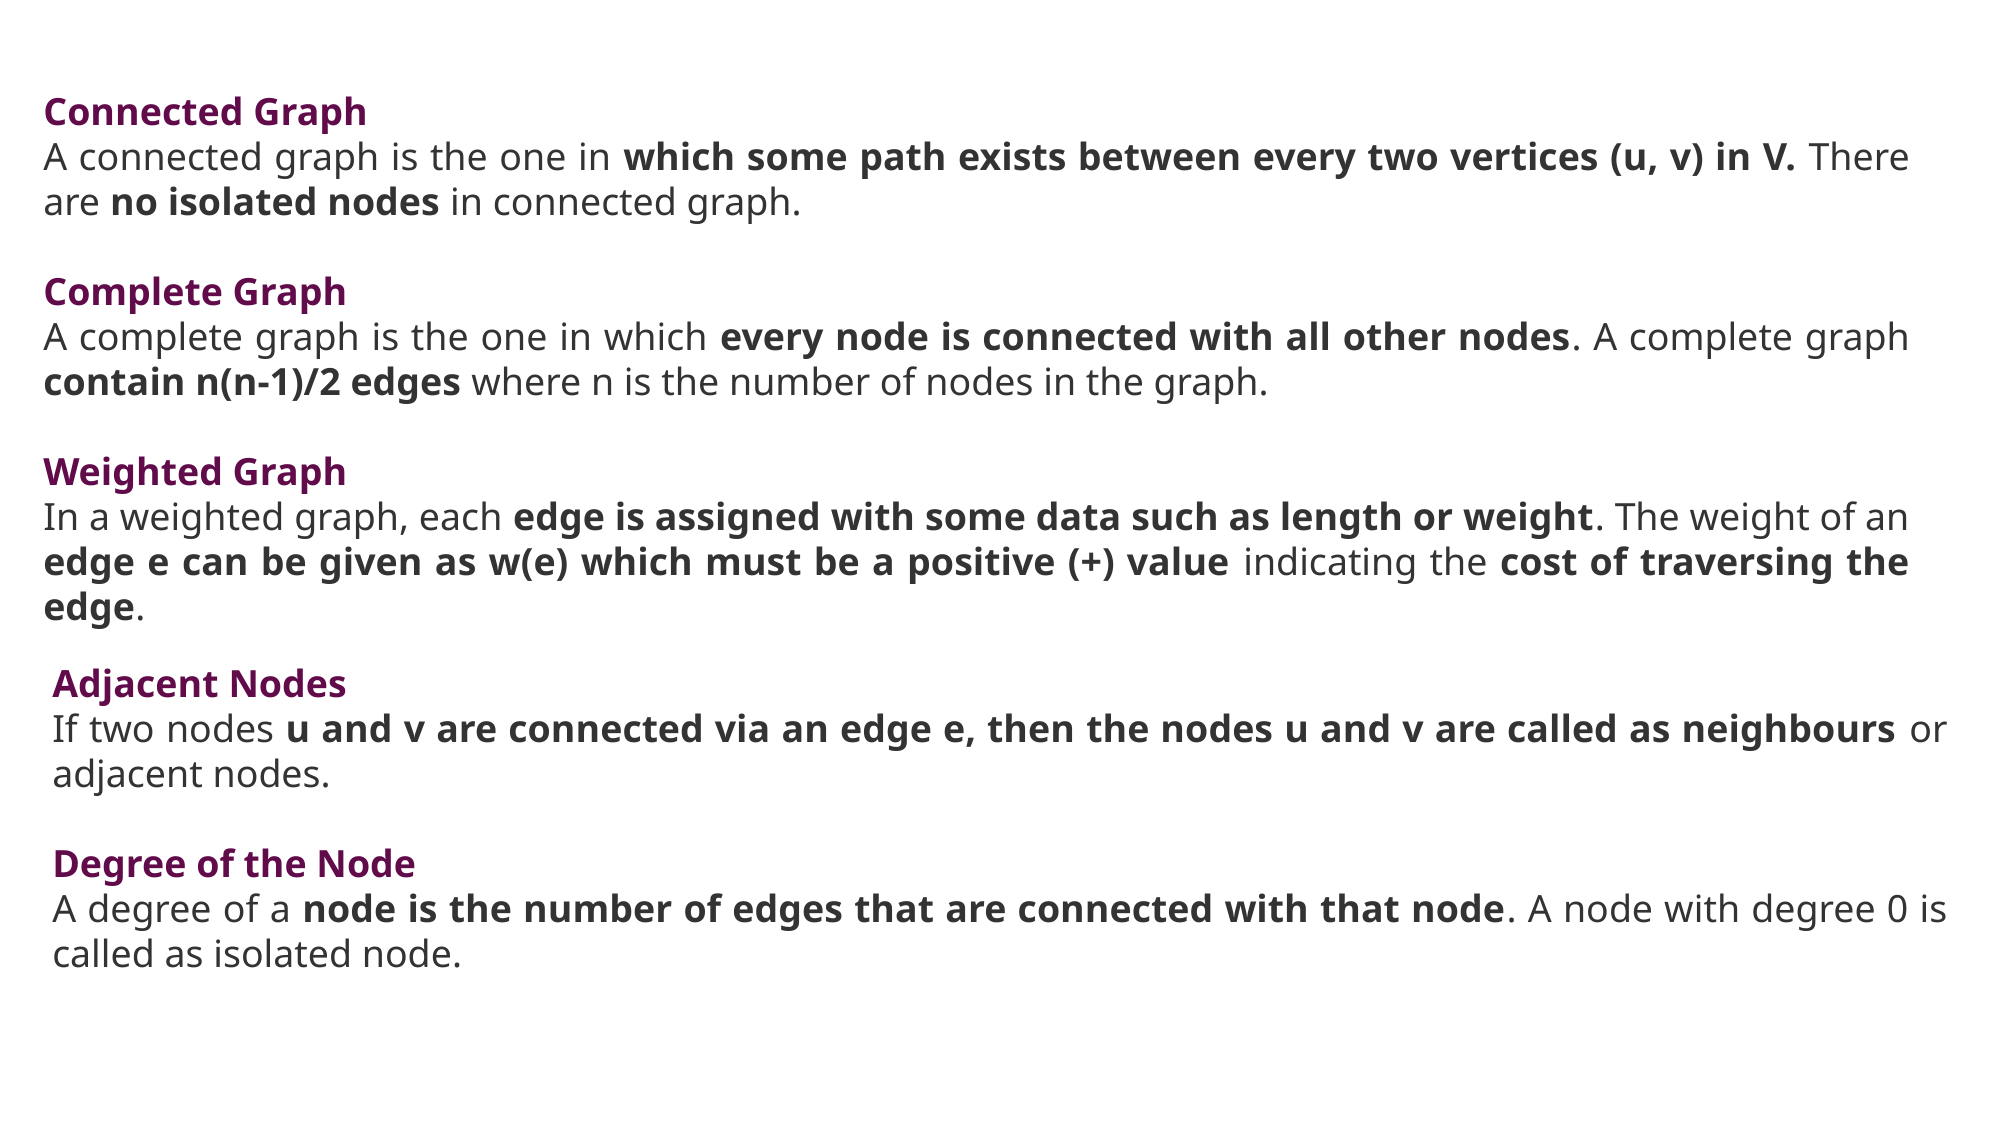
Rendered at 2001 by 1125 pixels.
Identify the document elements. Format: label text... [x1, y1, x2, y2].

text_box Connected Graph A connected graph is the one in which some path exists between every two vertices (u, v) in V. There are no isolated nodes in connected graph. Complete Graph A complete graph is the one in which every node is connected with all other nodes. A complete graph contain n(n-1)/2 edges where n is the number of nodes in the graph. Weighted Graph In a weighted graph, each edge is assigned with some data such as length or weight. The weight of an edge e can be given as w(e) which must be a positive (+) value indicating the cost of traversing the edge. [28, 35, 1925, 681]
text_box Adjacent Nodes If two nodes u and v are connected via an edge e, then the nodes u and v are called as neighbours or adjacent nodes. Degree of the Node A degree of a node is the number of edges that are connected with that node. A node with degree 0 is called as isolated node. [37, 652, 1963, 983]
